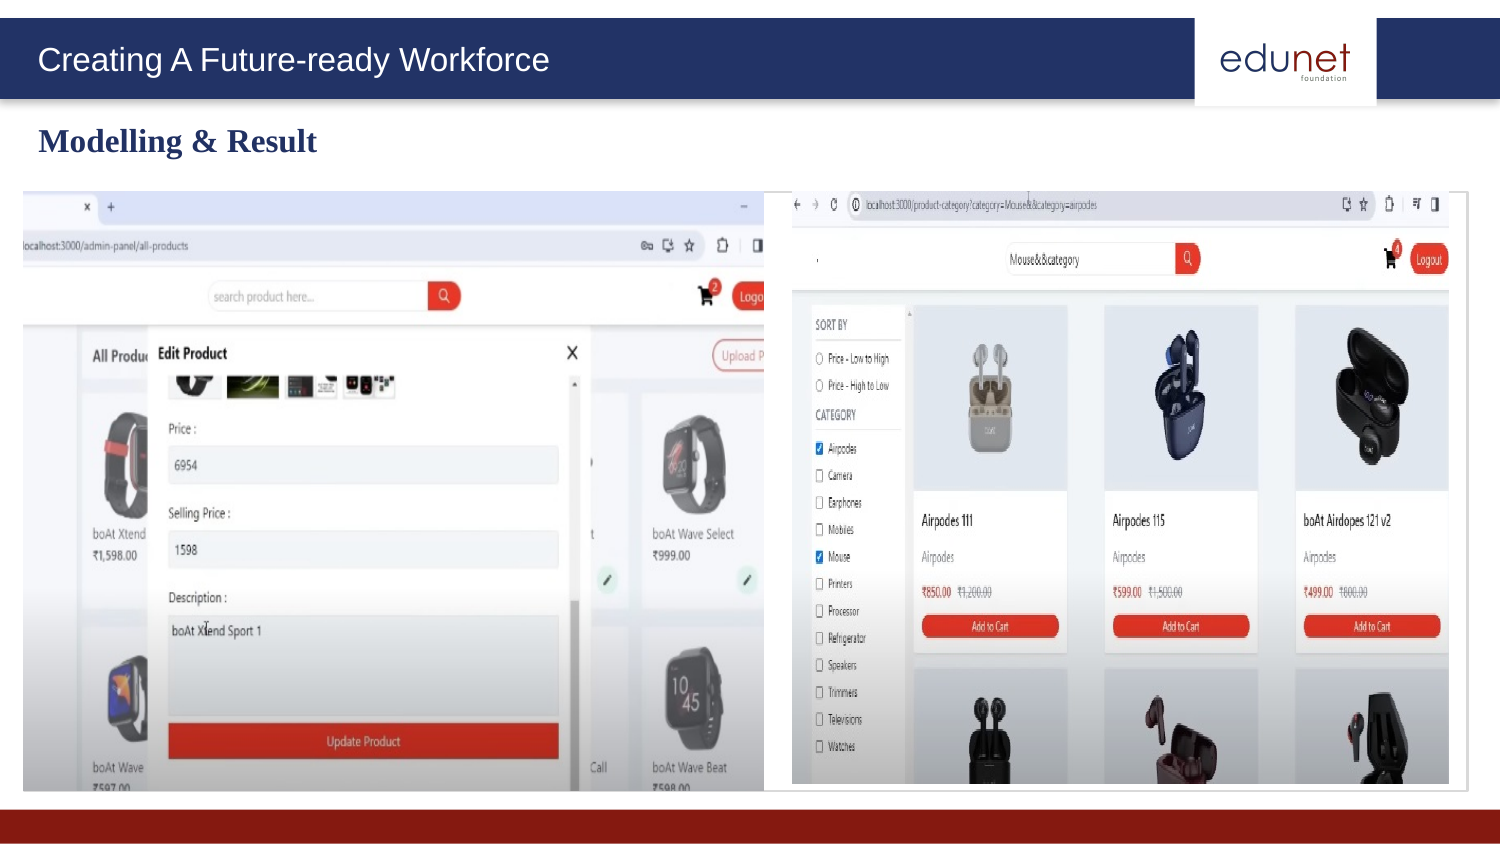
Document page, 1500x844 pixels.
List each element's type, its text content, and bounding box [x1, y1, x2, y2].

text_box [761, 189, 1470, 793]
picture [792, 191, 1450, 785]
text_box Modelling & Result [23, 112, 750, 167]
picture [1215, 38, 1356, 86]
picture [23, 191, 764, 792]
